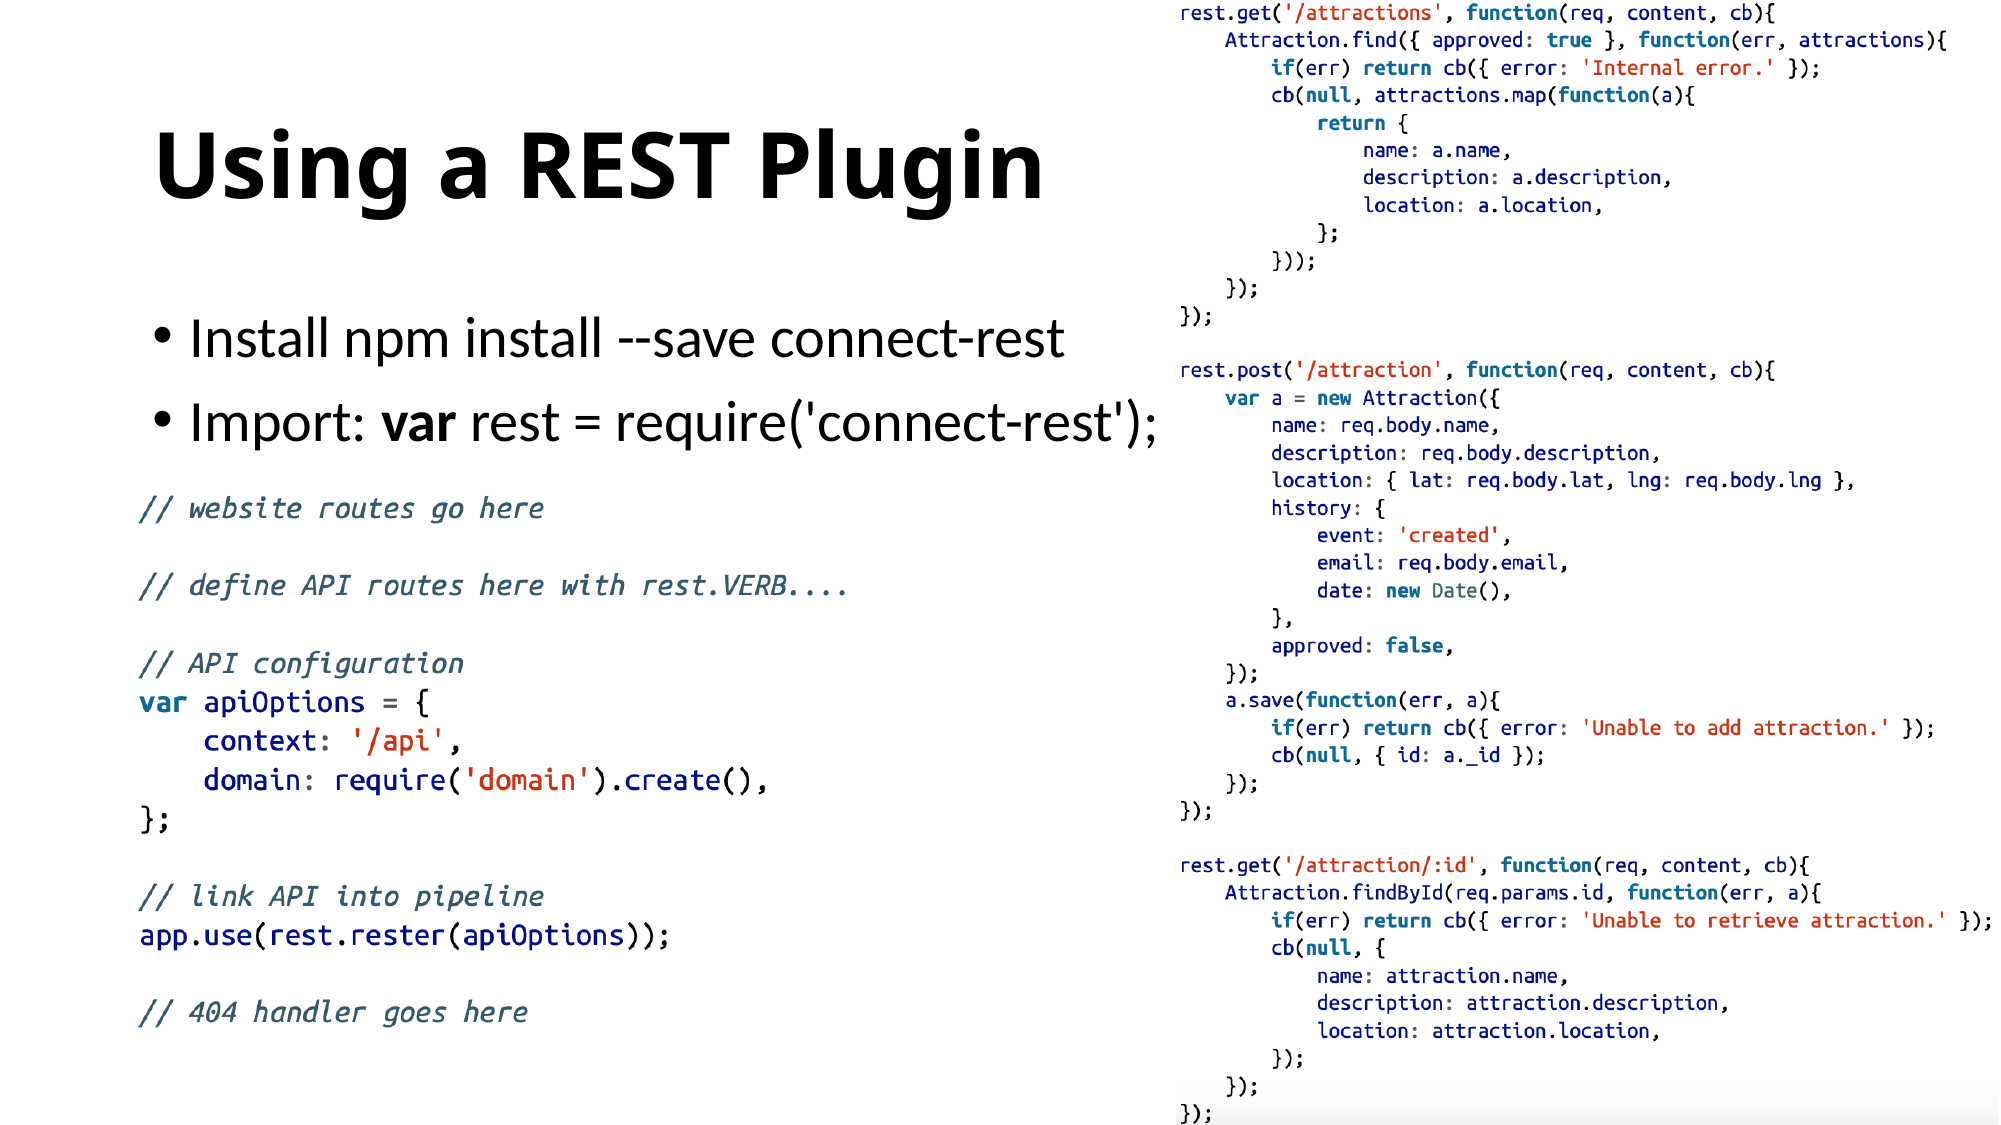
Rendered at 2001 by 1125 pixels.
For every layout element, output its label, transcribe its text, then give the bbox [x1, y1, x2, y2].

list Install npm install --save connect-rest Import: var rest = require('connect-rest'); [137, 299, 1176, 1014]
title Using a REST Plugin [137, 59, 1176, 278]
picture [137, 486, 863, 1036]
picture [1176, 3, 1998, 1125]
